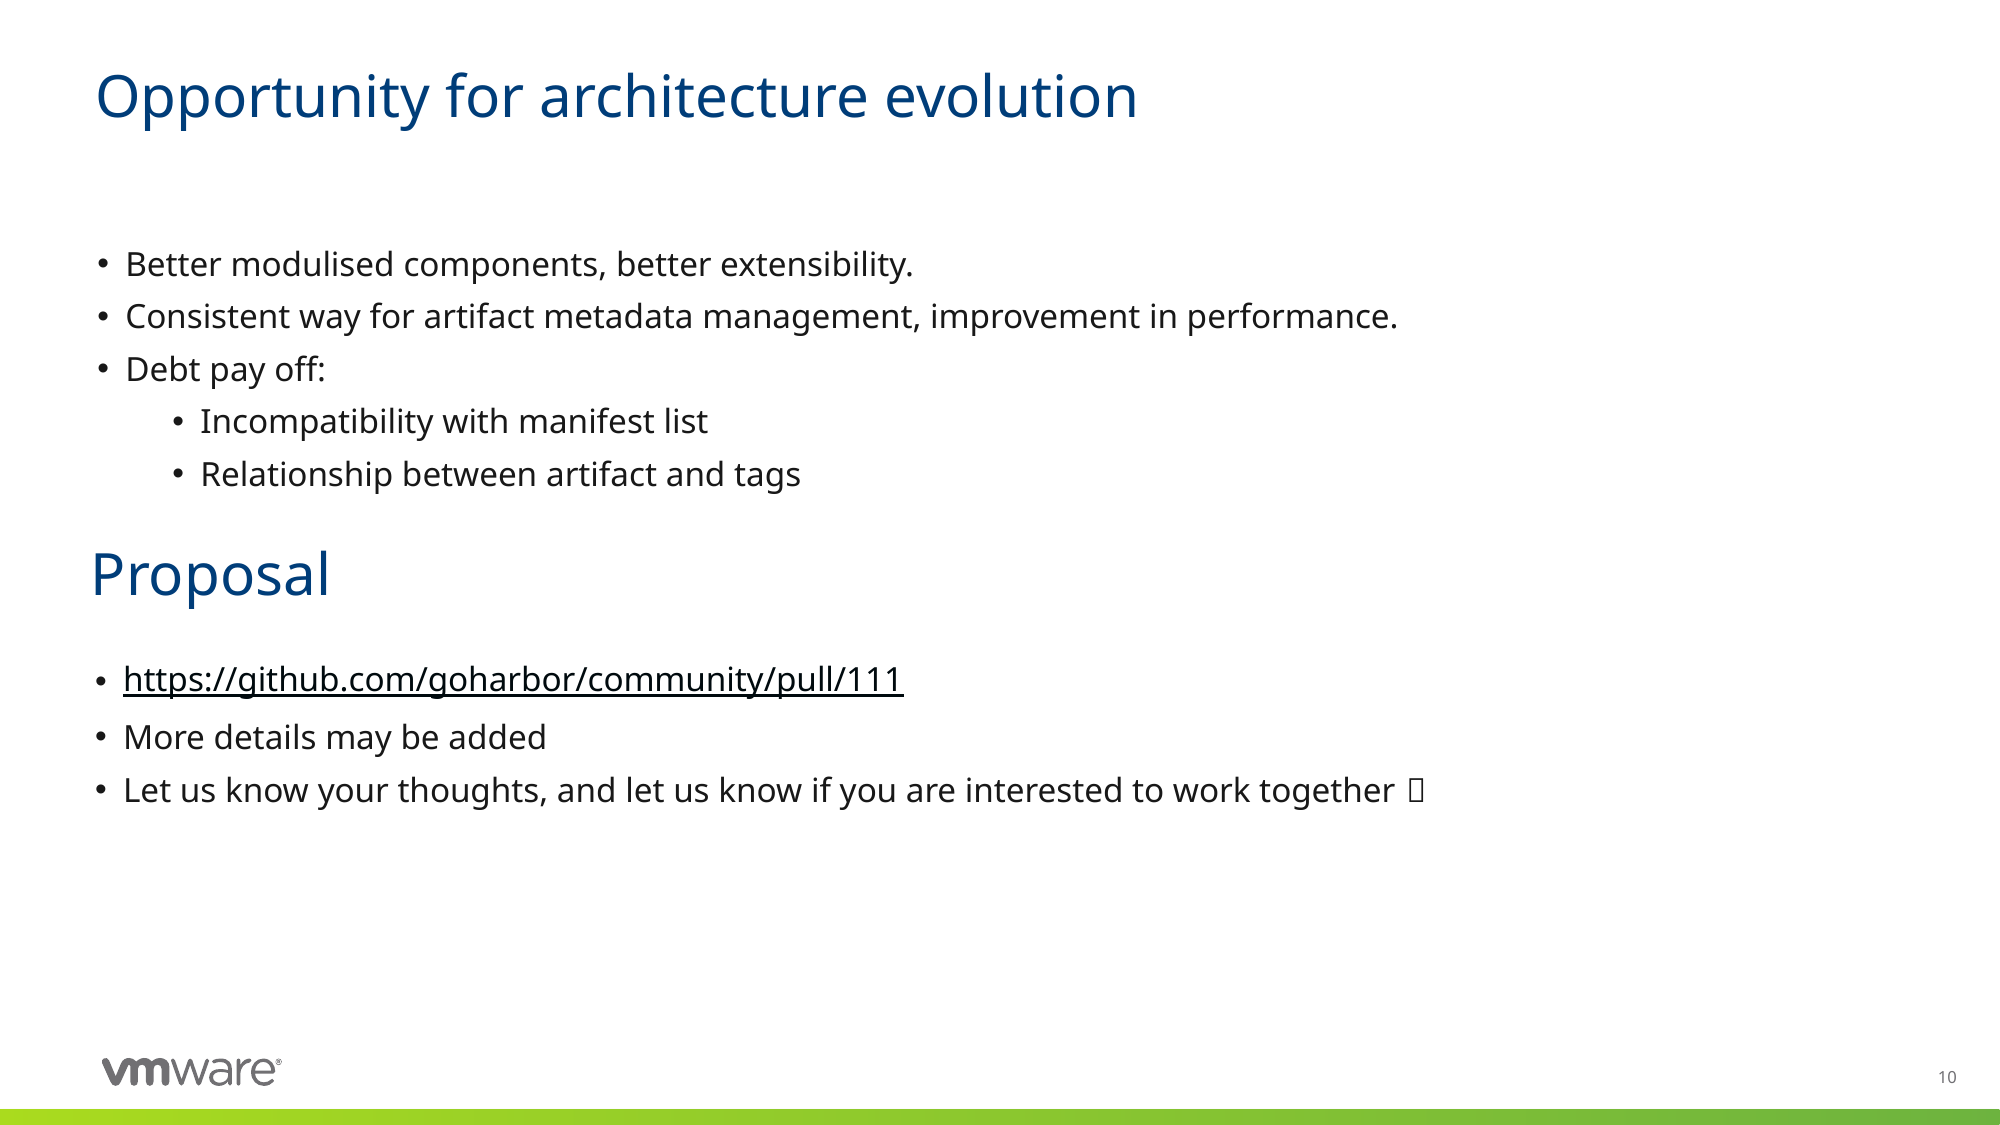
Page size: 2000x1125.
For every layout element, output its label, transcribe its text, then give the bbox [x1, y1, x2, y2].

title Opportunity for architecture evolution [95, 67, 1900, 131]
text_box Proposal [90, 545, 1896, 608]
text_box https://github.com/goharbor/community/pull/111 More details may be added Let us know your thoughts, and let us know if you are interested to work together  [95, 658, 1898, 809]
text_box Better modulised components, better extensibility. Consistent way for artifact metadata management, improvement in performance. Debt pay off: Incompatibility with manifest list Relationship between artifact and tags [97, 243, 1900, 536]
